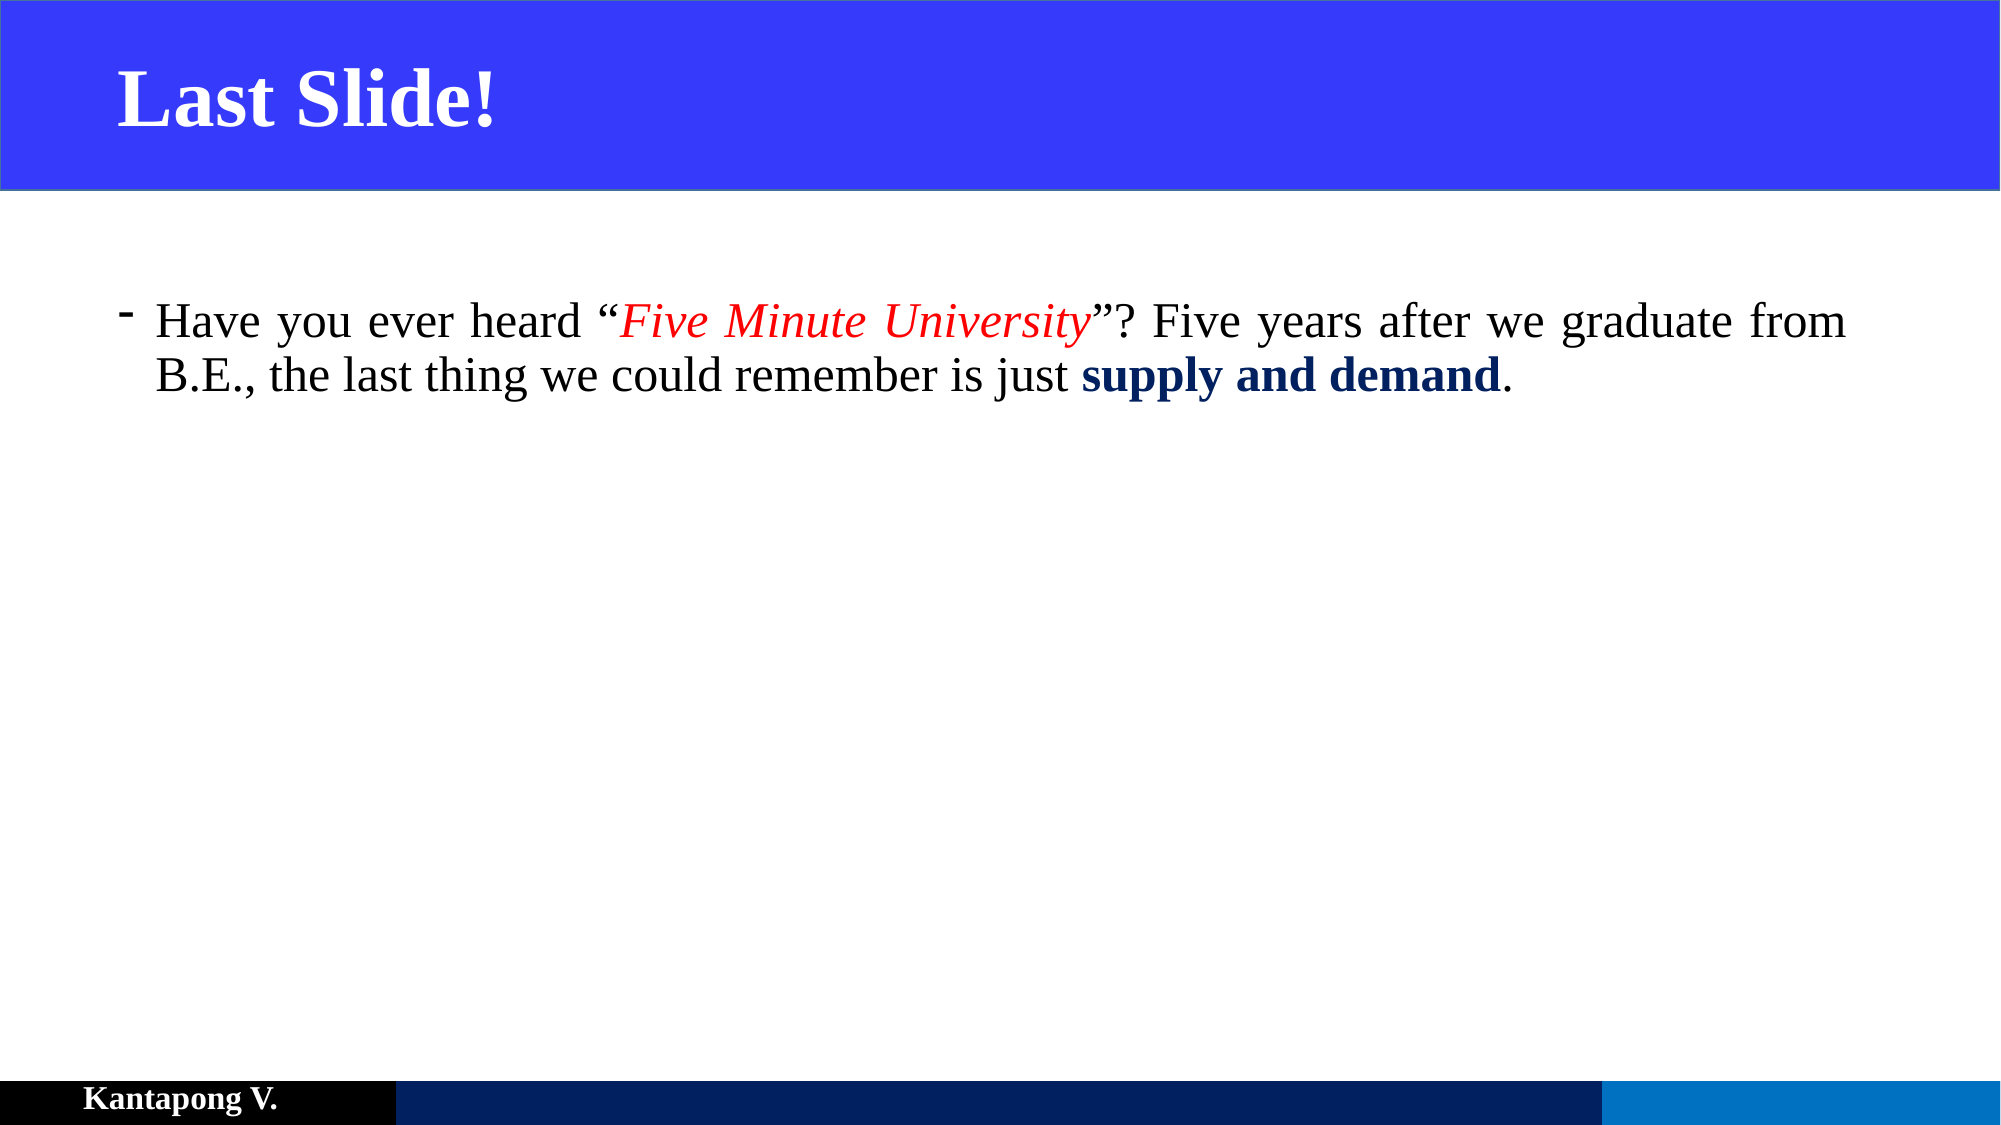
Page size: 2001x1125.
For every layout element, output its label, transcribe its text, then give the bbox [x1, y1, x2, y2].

title Last Slide! [102, 0, 1863, 208]
list Have you ever heard “Five Minute University”? Five years after we graduate from B.E., the last thing we could remember is just supply and demand. [102, 286, 1863, 927]
